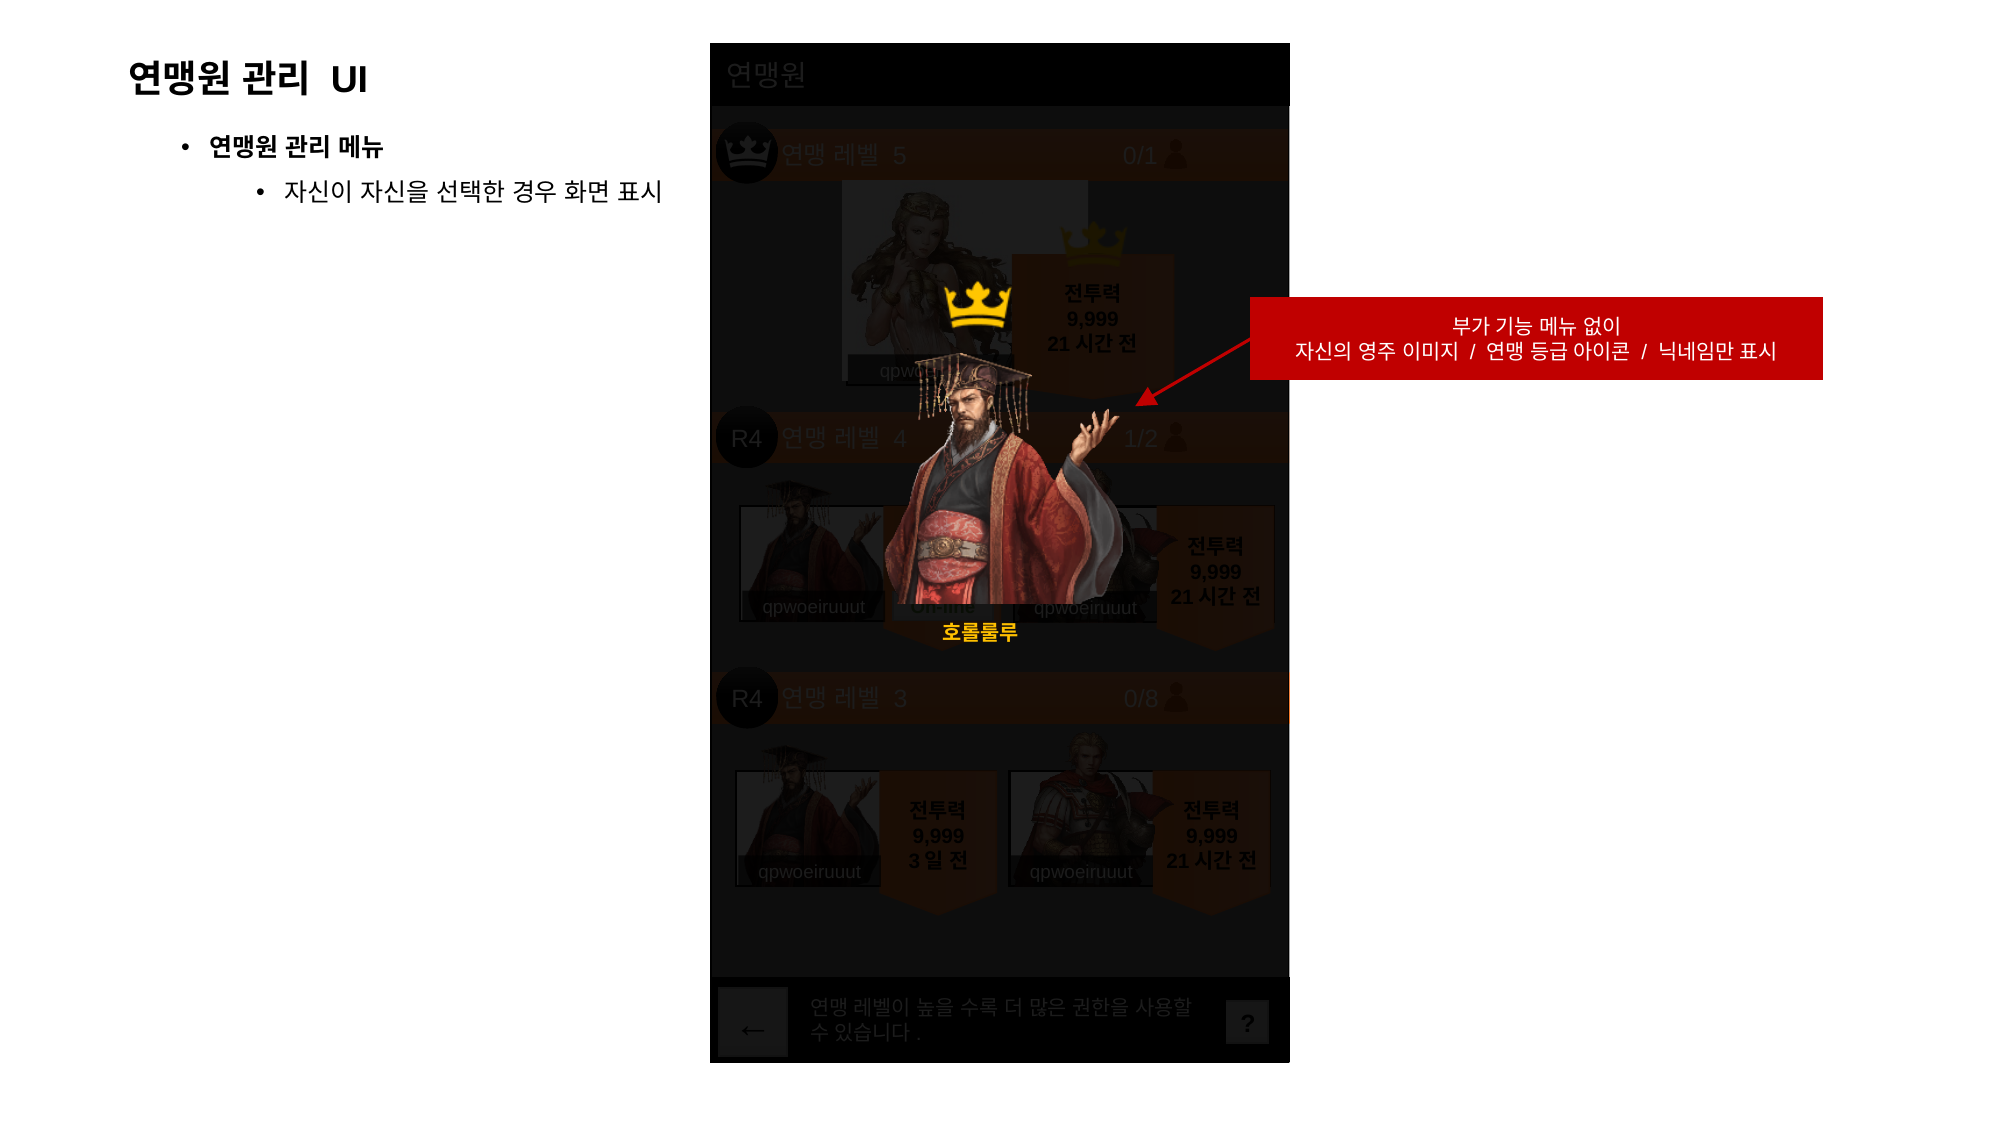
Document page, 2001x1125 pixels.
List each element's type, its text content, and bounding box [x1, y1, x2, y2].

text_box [710, 43, 1290, 1063]
text_box 연맹원 관리 UI [113, 47, 400, 108]
text_box 부가 기능 메뉴 없이 자신의 영주 이미지 / 연맹 등급 아이콘 / 닉네임만 표시 [1294, 298, 1823, 379]
text_box 연맹원 관리 메뉴 자신이 자신을 선택한 경우 화면 표시 [166, 109, 705, 261]
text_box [1134, 338, 1252, 407]
